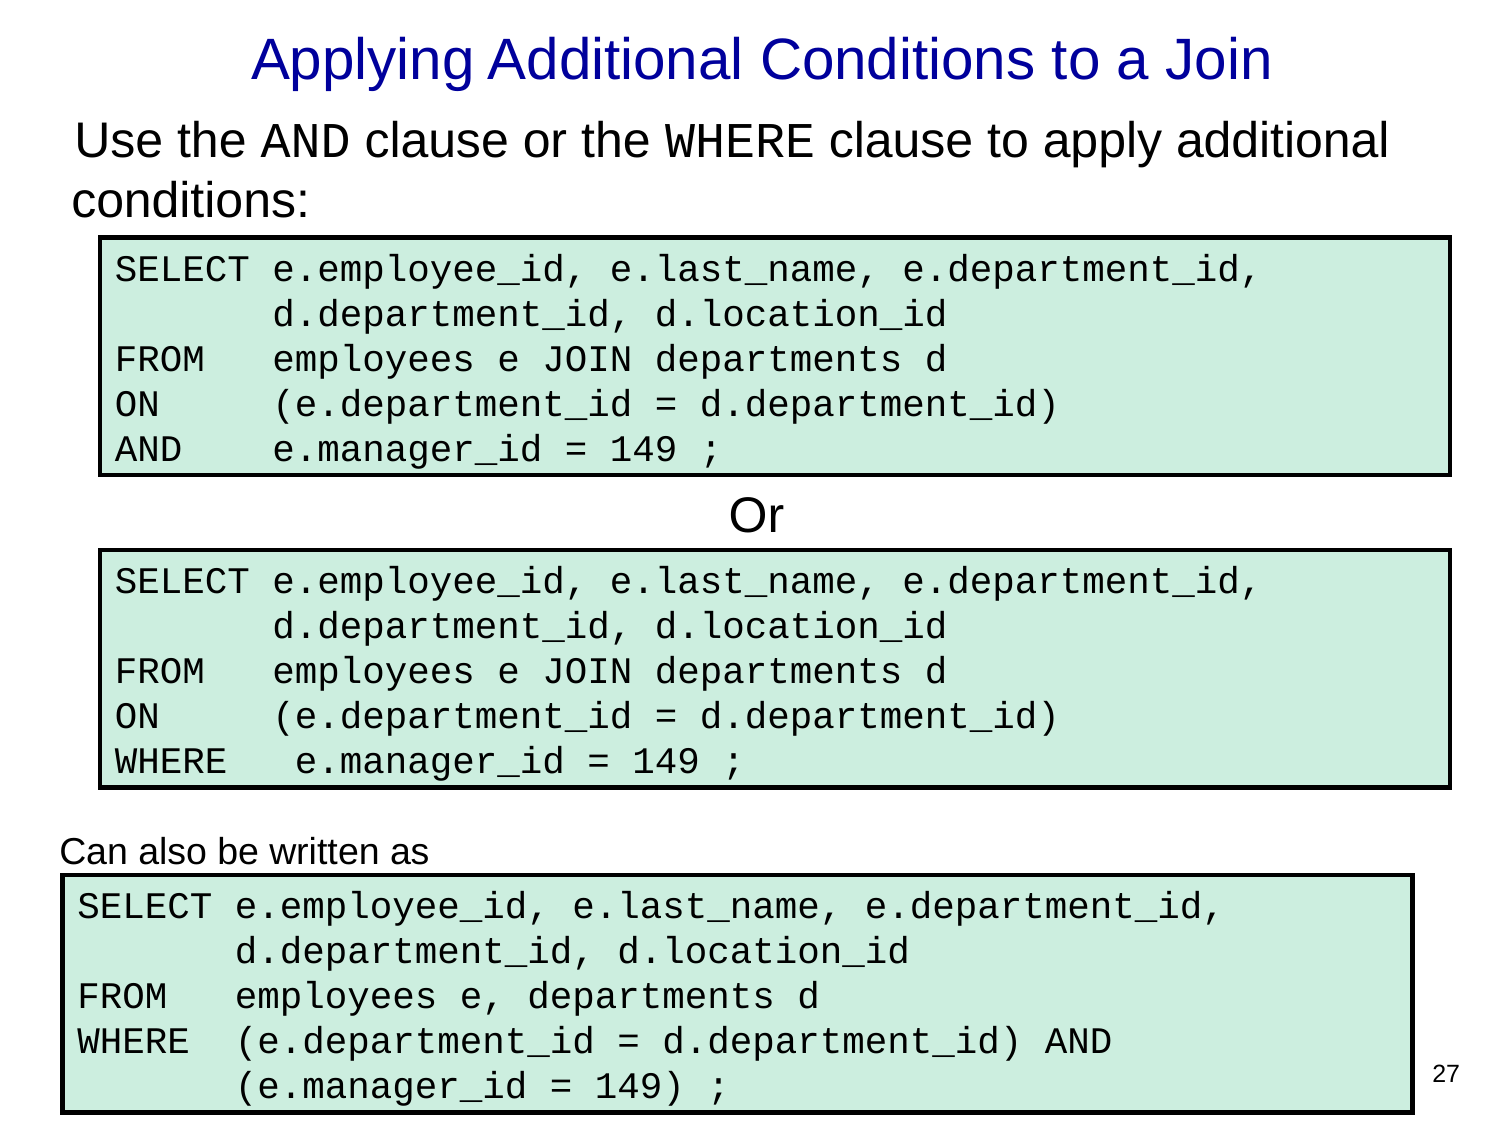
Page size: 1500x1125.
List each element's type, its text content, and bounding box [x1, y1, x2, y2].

text_box SELECT e.employee_id, e.last_name, e.department_id, d.department_id, d.location_id FROM employees e JOIN departments d ON (e.department_id = d.department_id) AND e.manager_id = 149 ; [99, 237, 1450, 475]
text_box SELECT e.employee_id, e.last_name, e.department_id, d.department_id, d.location_id FROM employees e, departments d WHERE (e.department_id = d.department_id) AND (e.manager_id = 149) ; [62, 874, 1413, 1113]
text_box Or [713, 474, 800, 550]
text_box Can also be written as [44, 820, 445, 880]
list Use the AND clause or the WHERE clause to apply additional conditions: [0, 99, 1500, 238]
text_box SELECT e.employee_id, e.last_name, e.department_id, d.department_id, d.location_id FROM employees e JOIN departments d ON (e.department_id = d.department_id) WHERE e.manager_id = 149 ; [99, 549, 1450, 788]
title Applying Additional Conditions to a Join [124, 12, 1401, 99]
